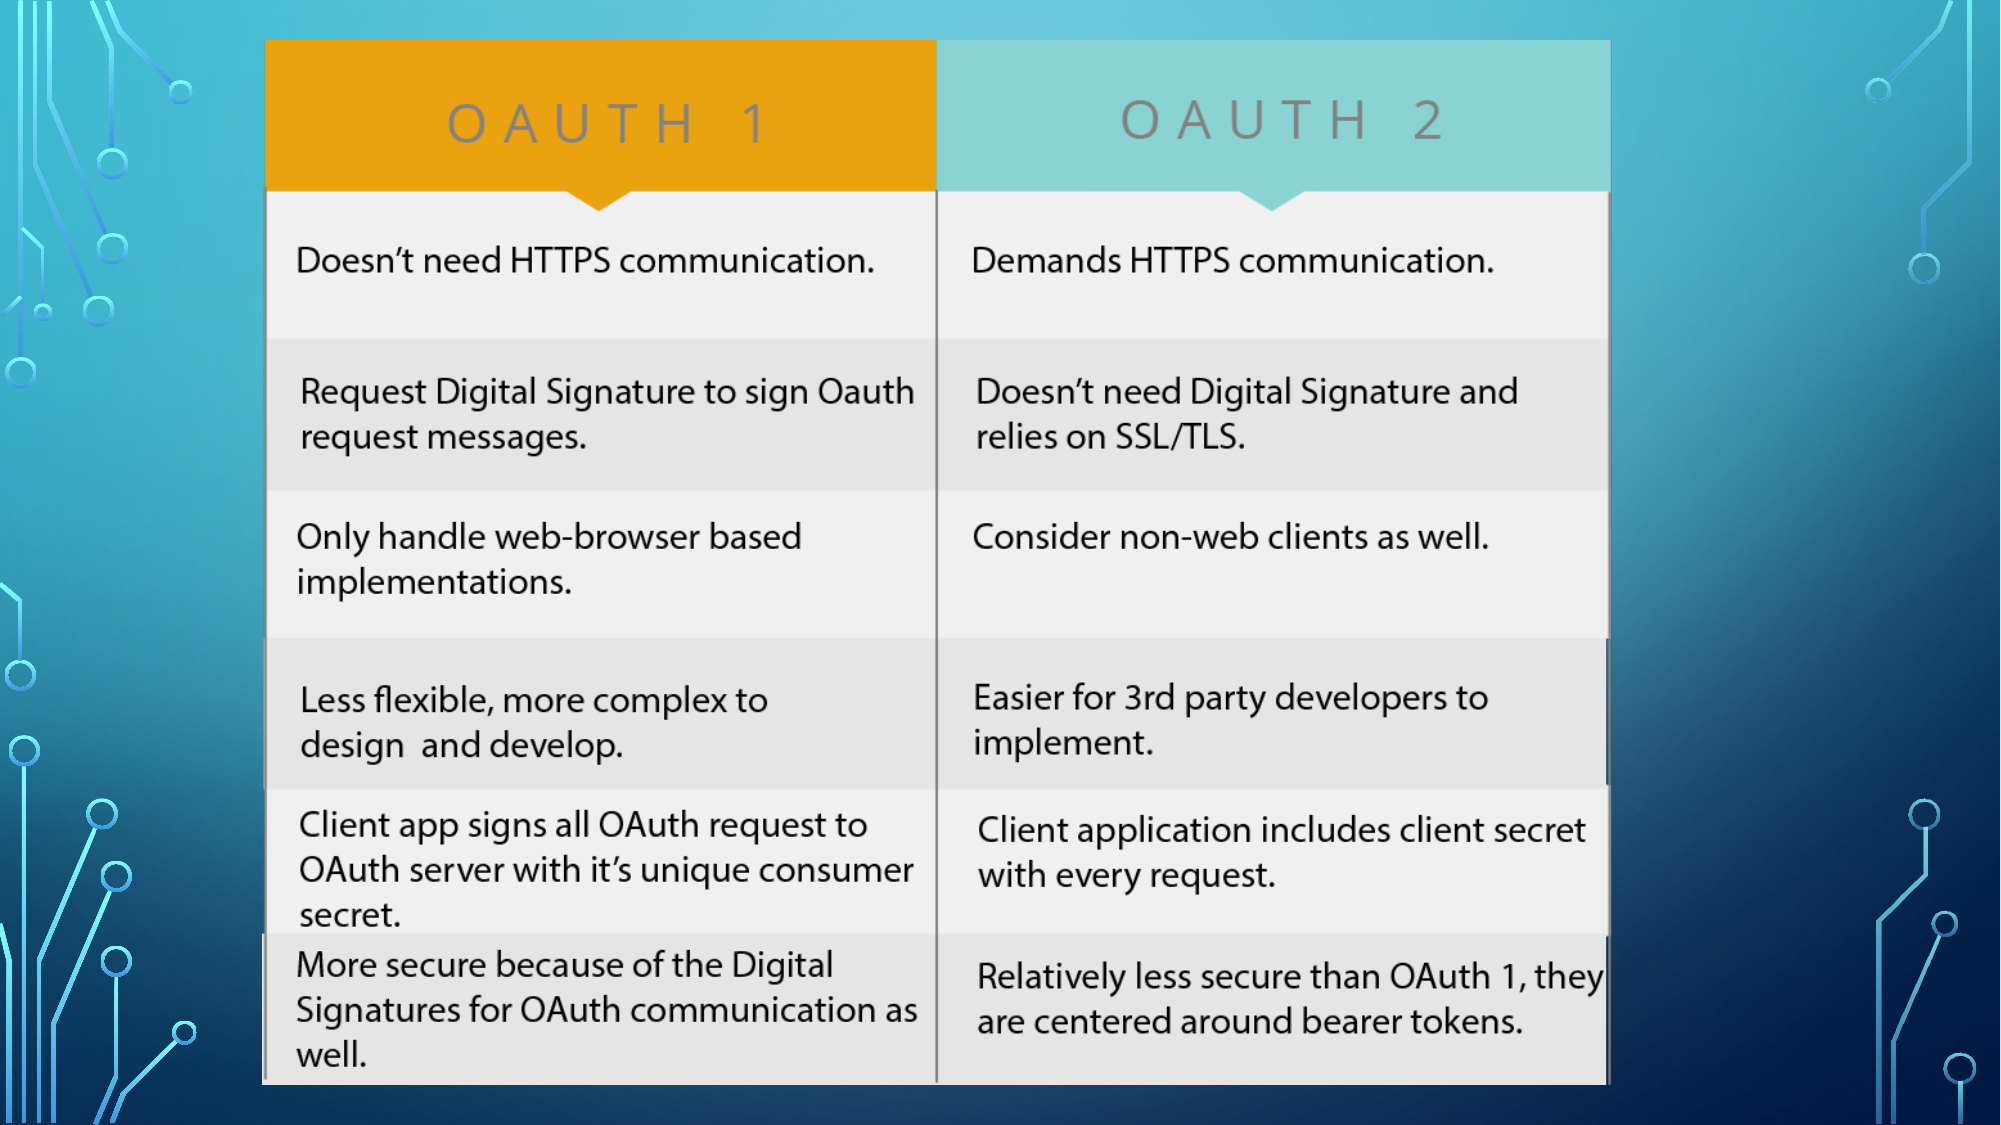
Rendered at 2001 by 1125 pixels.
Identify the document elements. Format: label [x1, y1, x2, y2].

list [262, 40, 1613, 1085]
